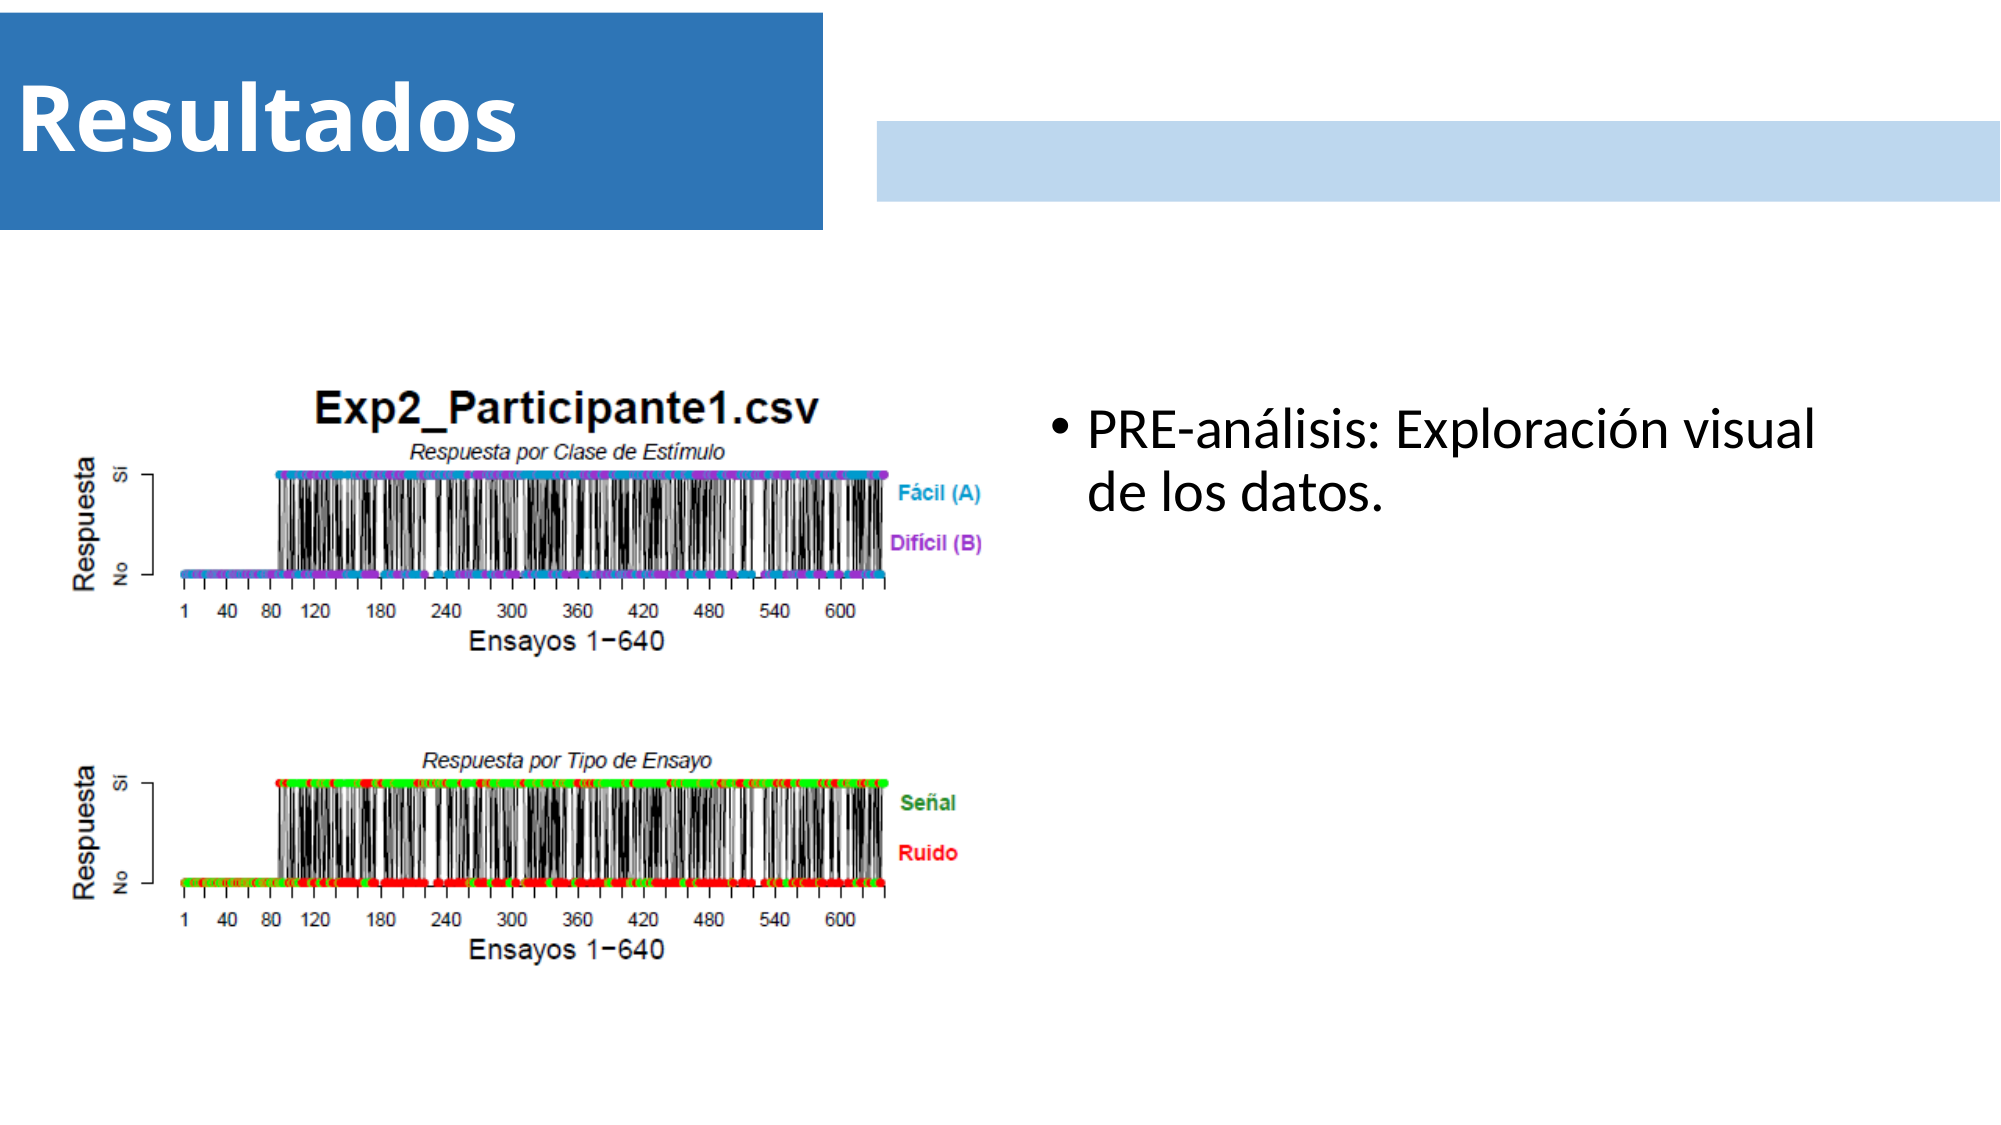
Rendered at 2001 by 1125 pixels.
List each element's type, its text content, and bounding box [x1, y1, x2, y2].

picture [68, 369, 1000, 972]
text_box [876, 121, 2000, 202]
list PRE-análisis: Exploración visual de los datos. [1035, 299, 1863, 1014]
title Resultados [0, 12, 823, 230]
